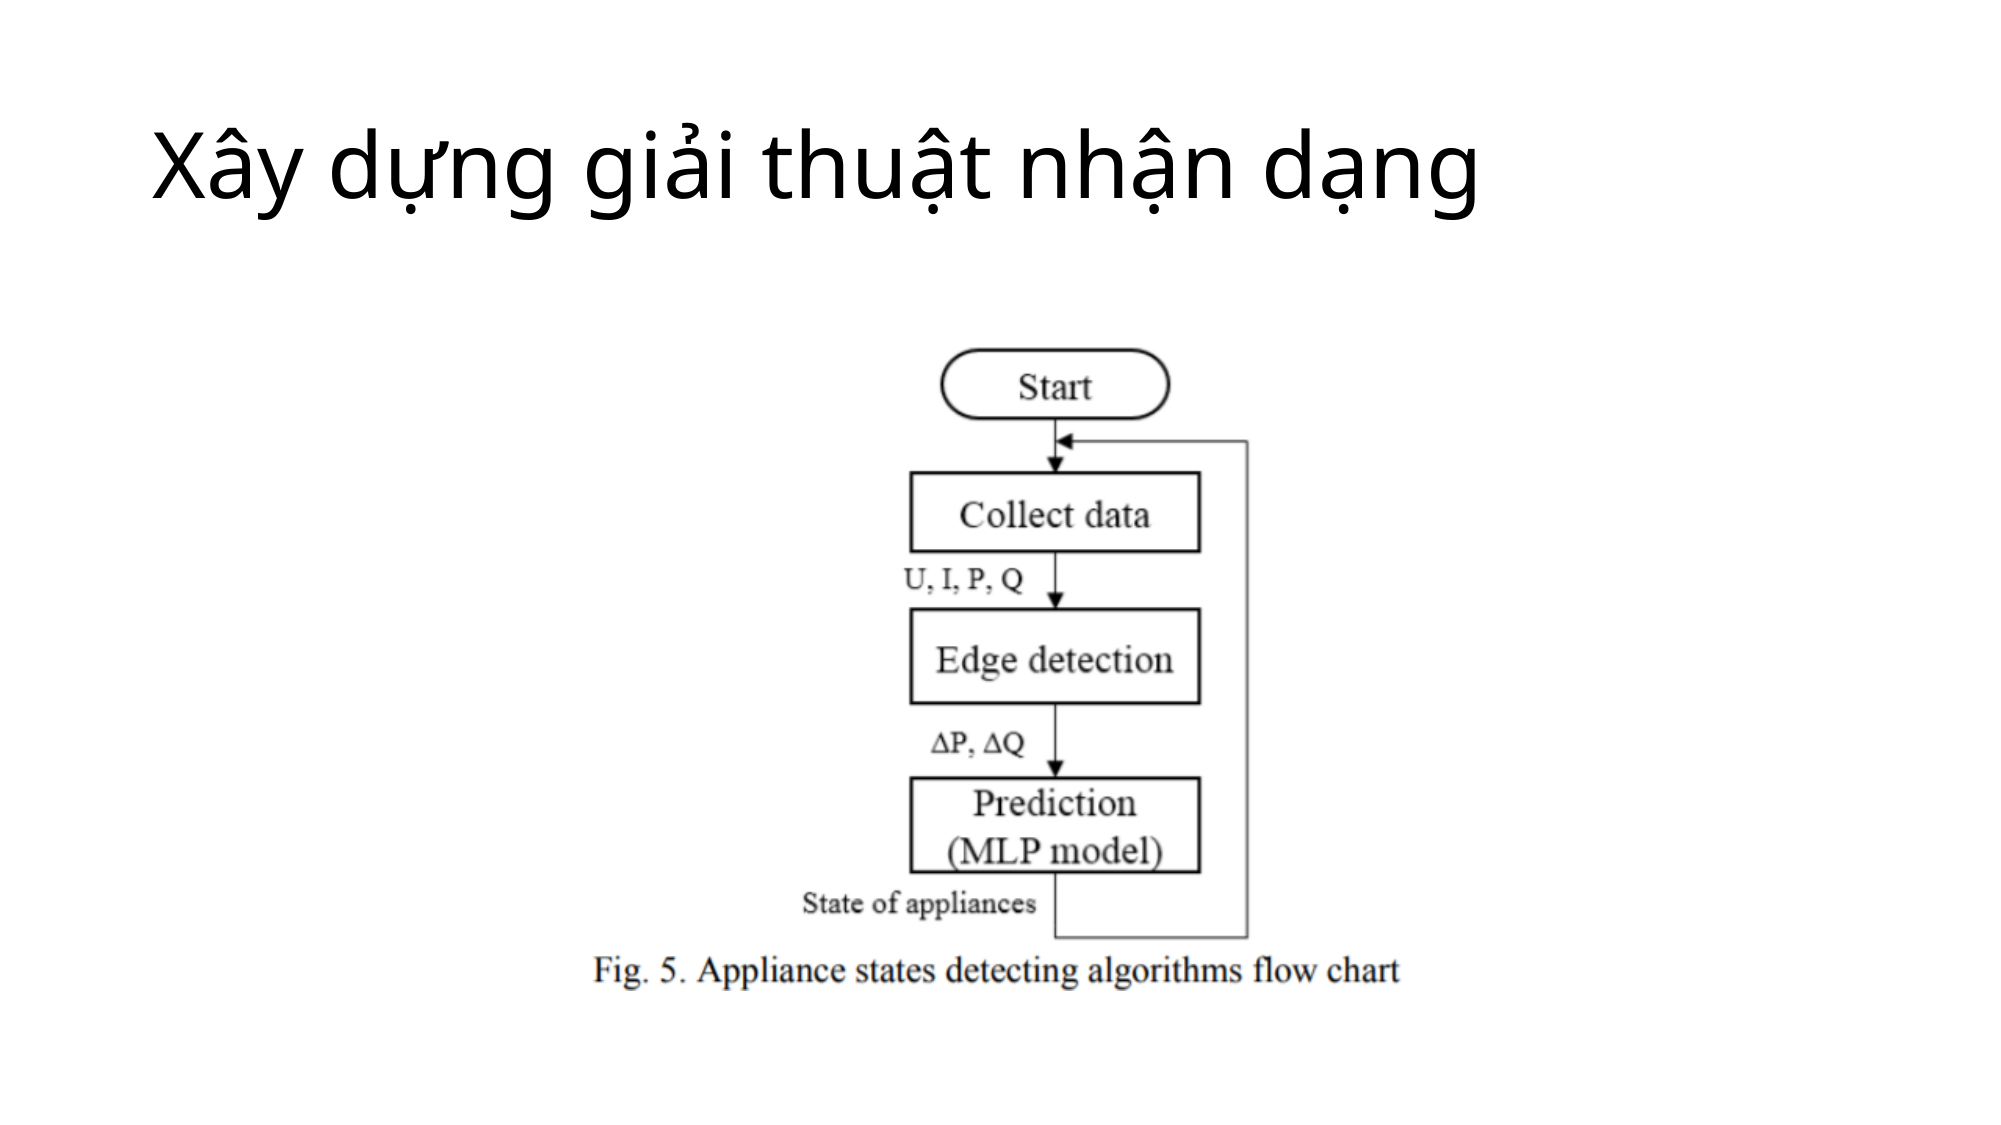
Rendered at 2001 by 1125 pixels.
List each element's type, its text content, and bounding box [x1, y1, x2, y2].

title Xây dựng giải thuật nhận dạng [137, 59, 1863, 278]
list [590, 321, 1410, 991]
